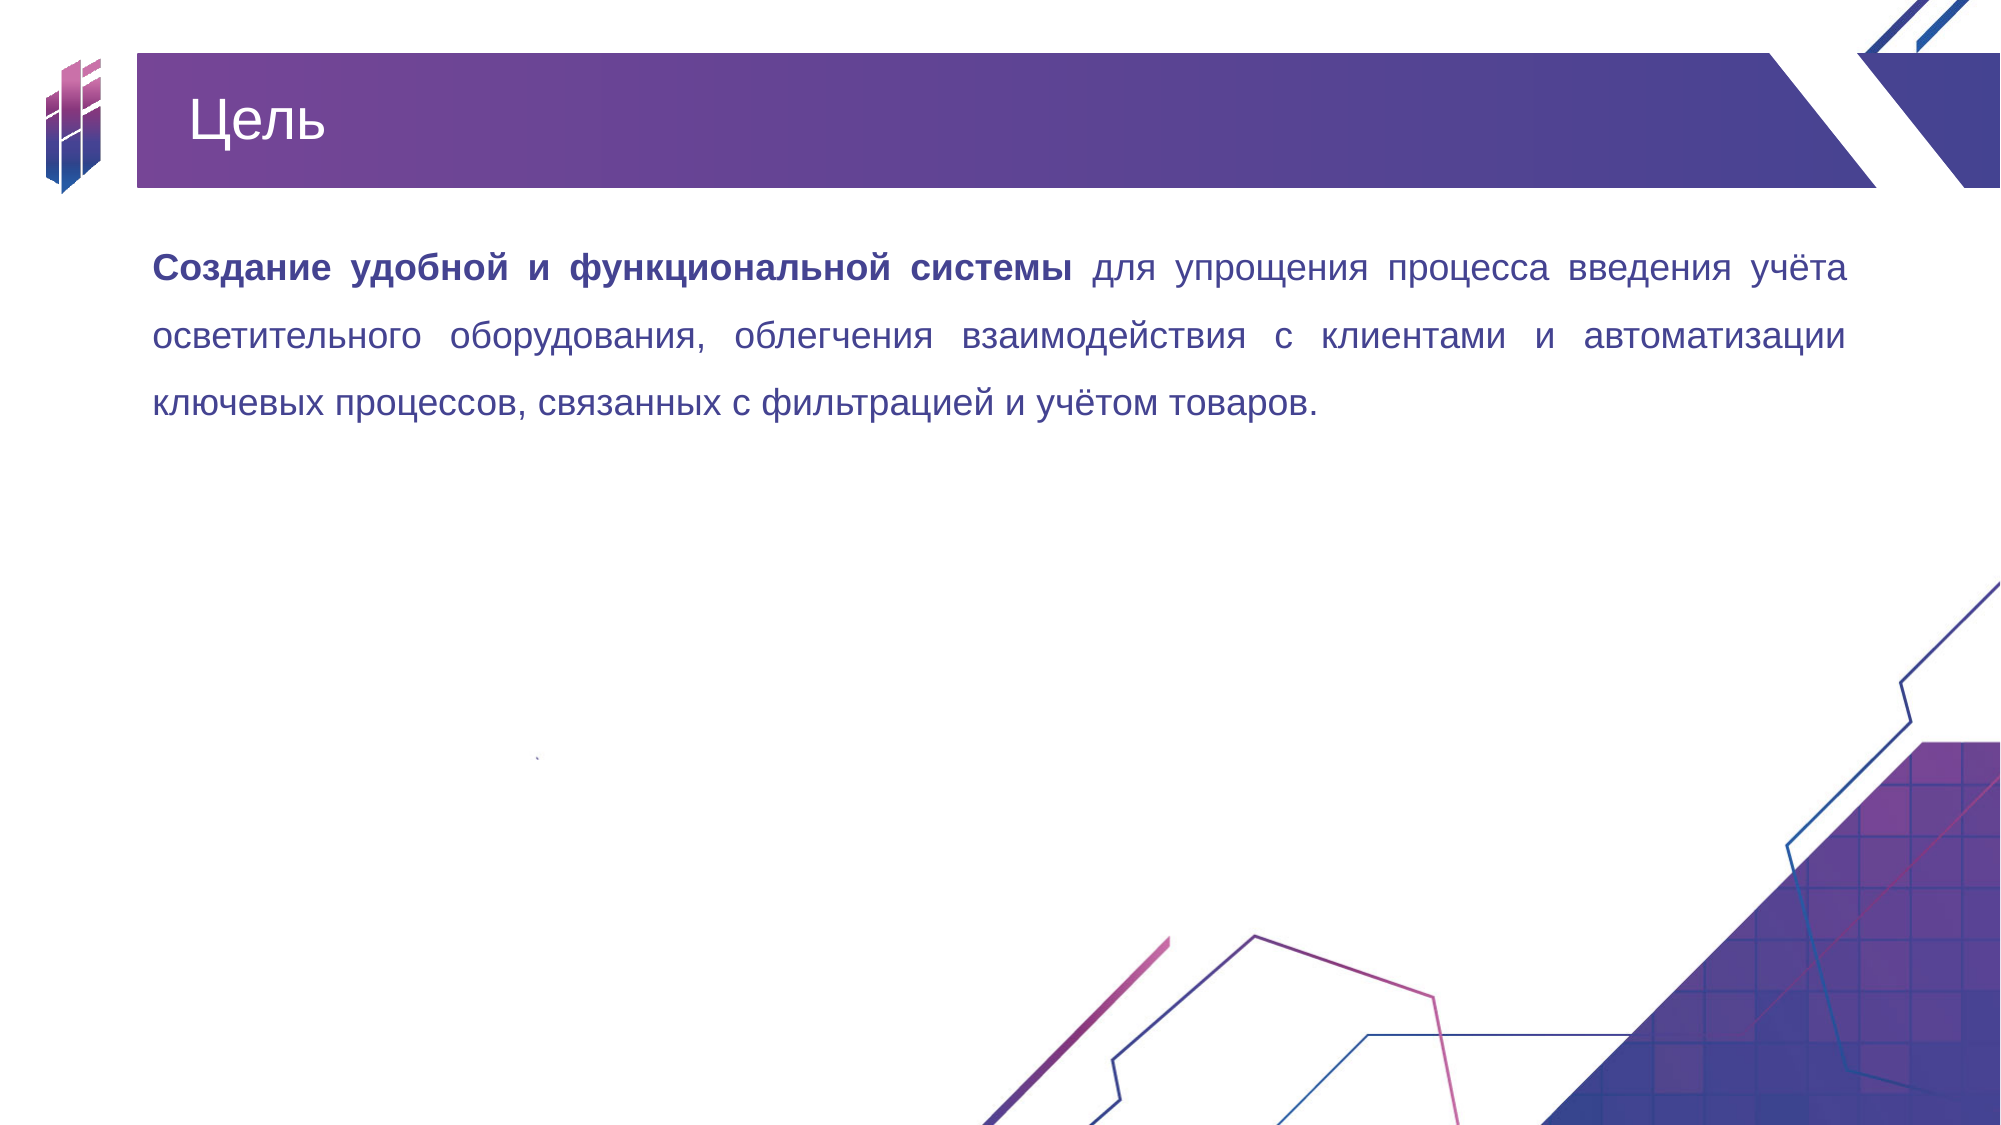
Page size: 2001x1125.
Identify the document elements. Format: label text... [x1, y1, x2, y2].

title Цель [173, 53, 1863, 188]
list Создание удобной и функциональной системы для упрощения процесса введения учёта осветительного оборудования, облегчения взаимодействия с клиентами и автоматизации ключевых процессов, связанных с фильтрацией и учётом товаров. [137, 213, 1863, 1032]
picture [0, 0, 2001, 1125]
